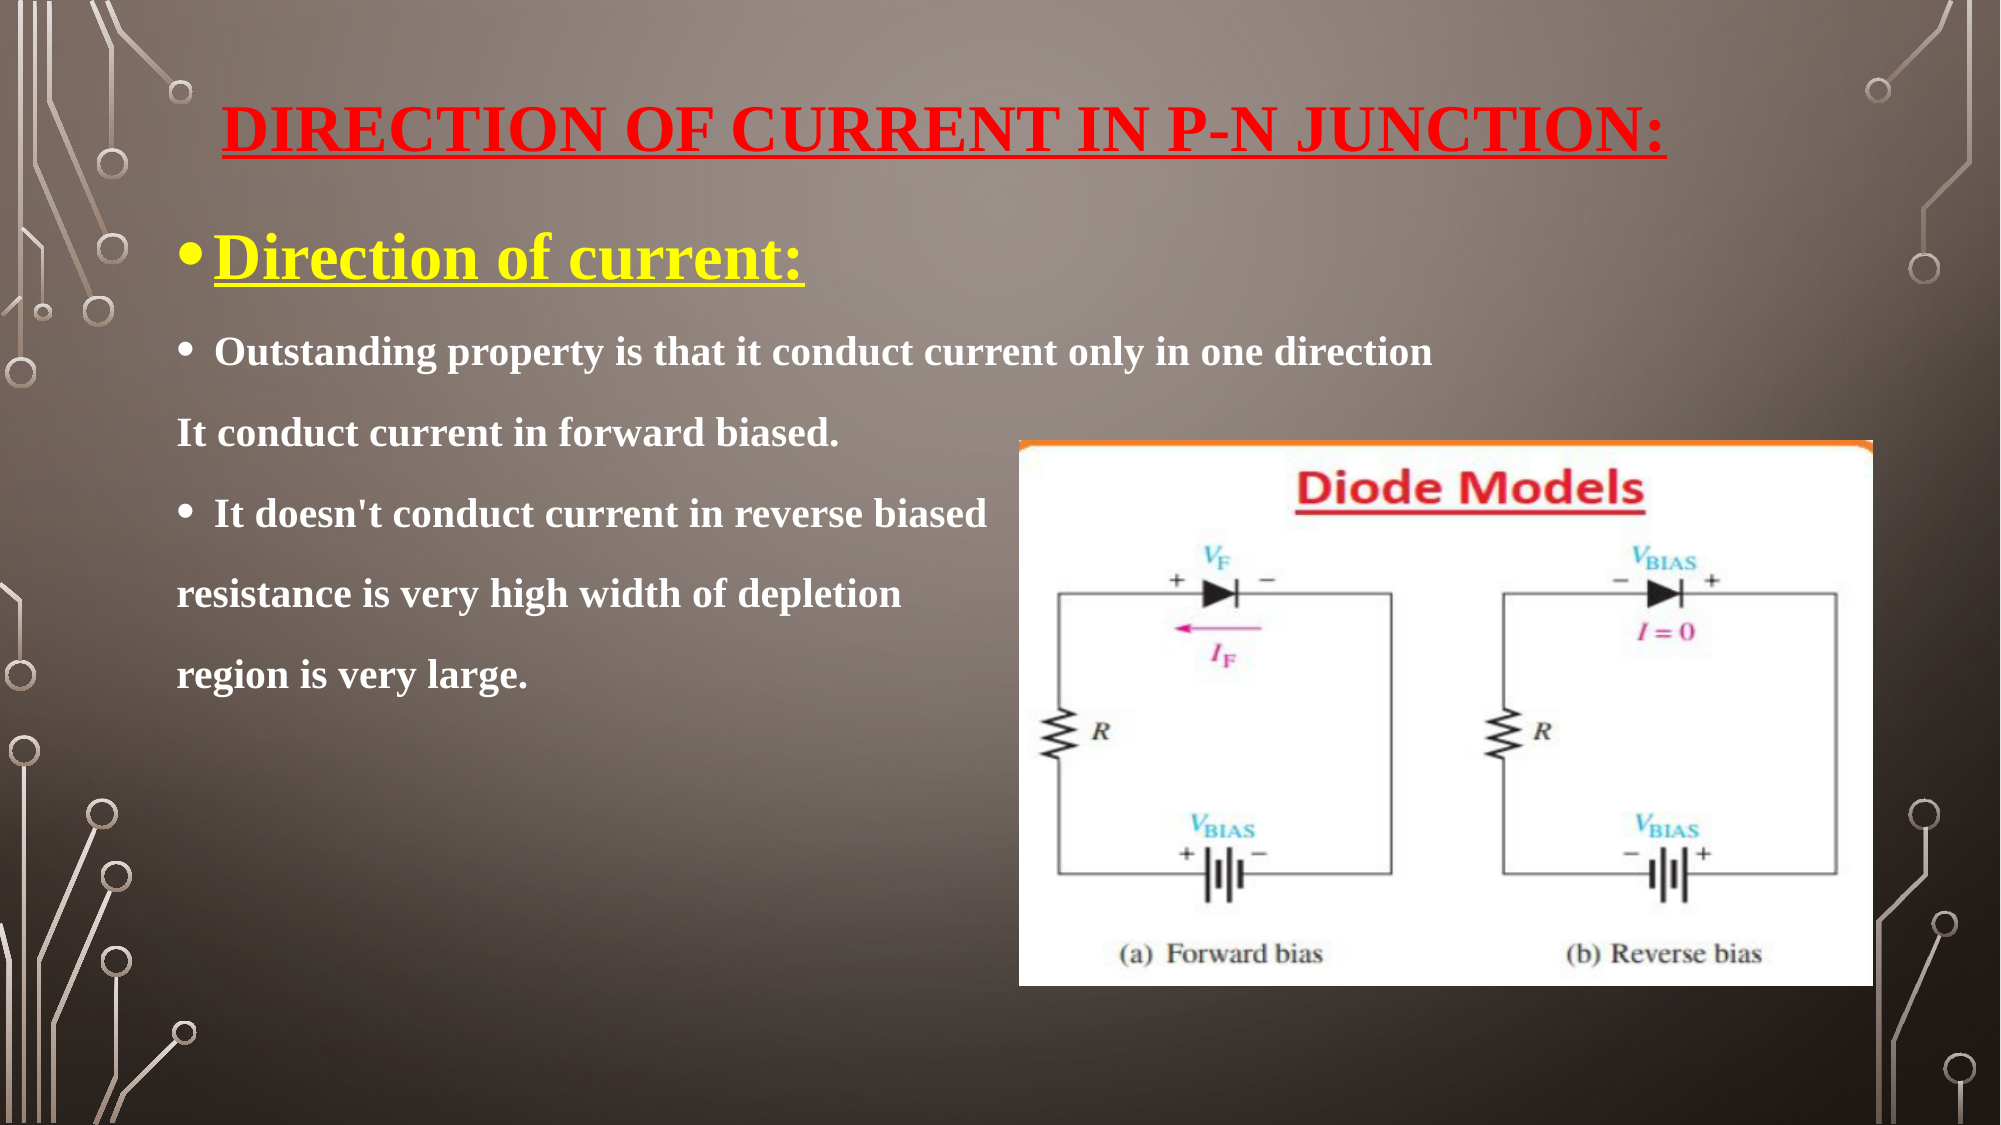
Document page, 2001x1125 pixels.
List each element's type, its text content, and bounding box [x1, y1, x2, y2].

list Direction of current: Outstanding property is that it conduct current only in one direction It conduct current in forward biased. It doesn't conduct current in reverse biased resistance is very high width of depletion region is very large. [161, 189, 1958, 1078]
picture [1018, 440, 1873, 986]
title Direction of current in p-n junction: [206, 47, 1832, 189]
